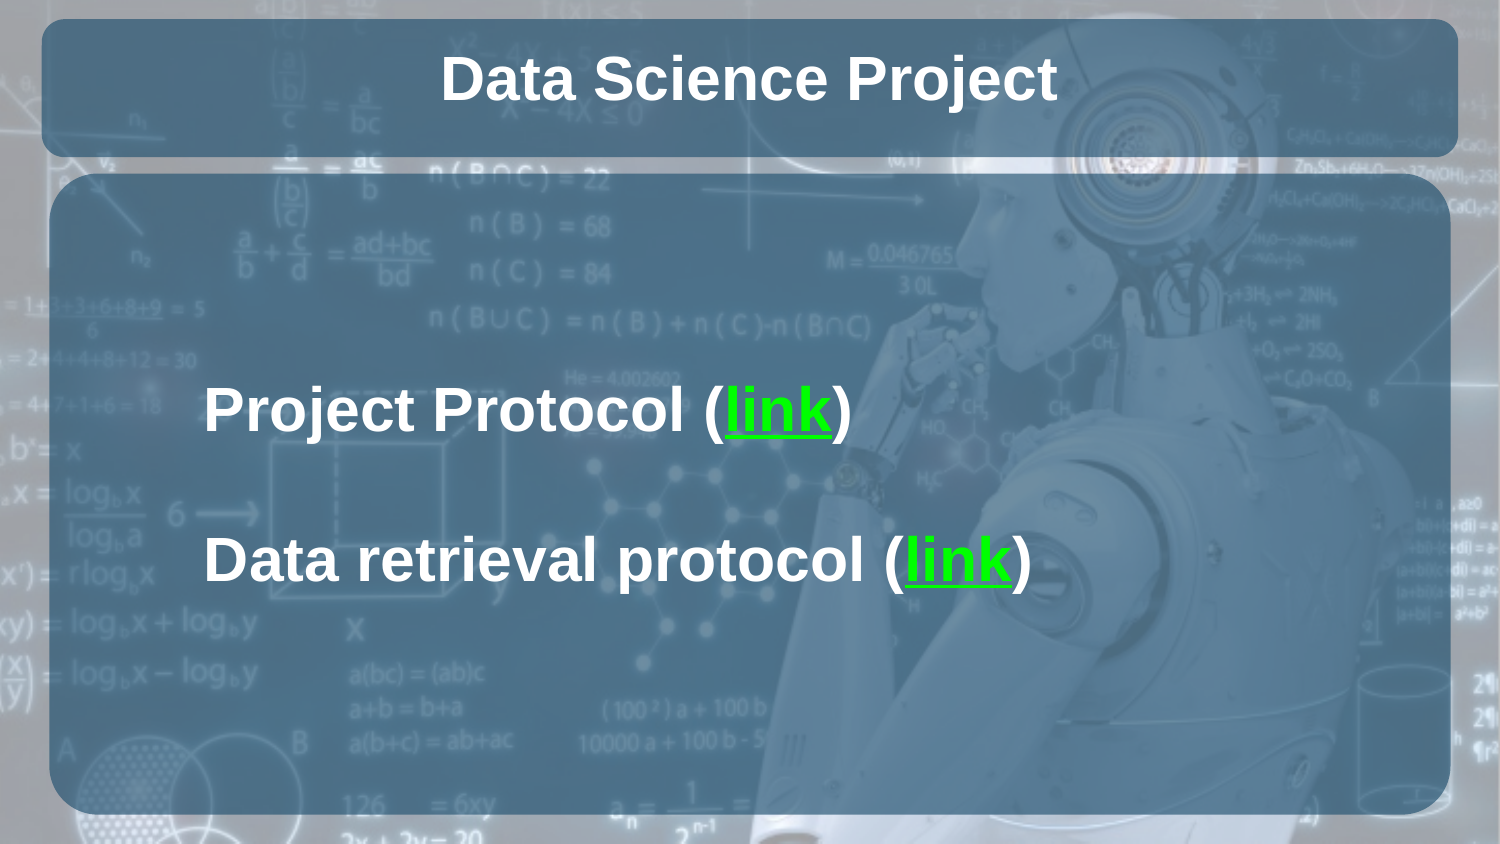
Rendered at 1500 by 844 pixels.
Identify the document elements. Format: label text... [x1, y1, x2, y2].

picture [0, 0, 1500, 844]
text_box Data Science Project [60, 23, 1440, 159]
text_box Project Protocol (link) Data retrieval protocol (link) [189, 354, 1463, 827]
